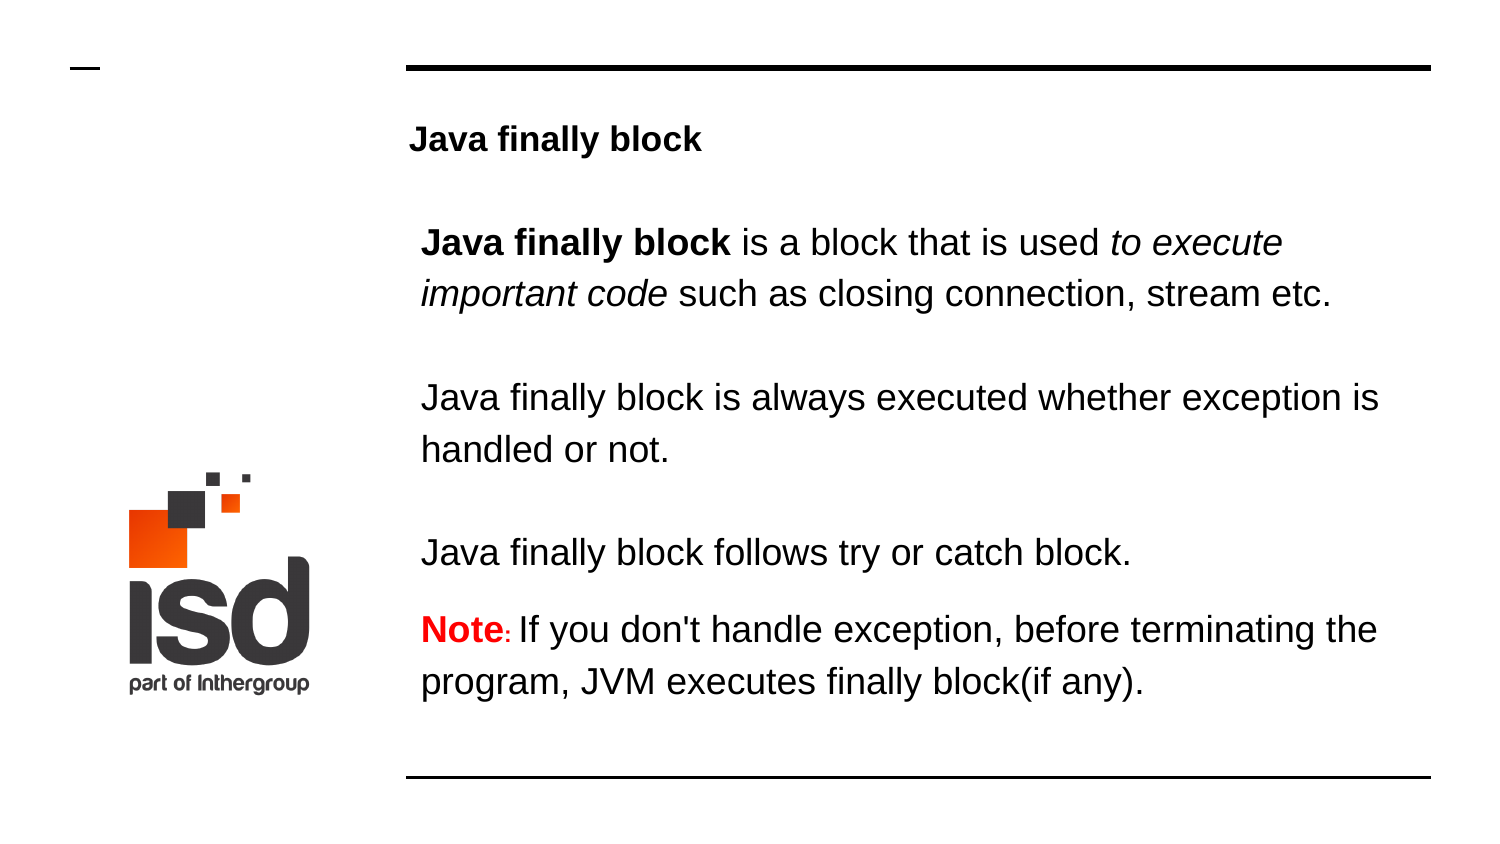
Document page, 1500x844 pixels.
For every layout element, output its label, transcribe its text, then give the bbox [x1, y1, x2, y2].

list Java finally block is a block that is used to execute important code such as closing connection, stream etc. Java finally block is always executed whether exception is handled or not. Java finally block follows try or catch block. Note: If you don't handle exception, before terminating the program, JVM executes finally block(if any). [405, 196, 1431, 742]
picture [37, 414, 382, 756]
title Java finally block [393, 94, 1431, 196]
